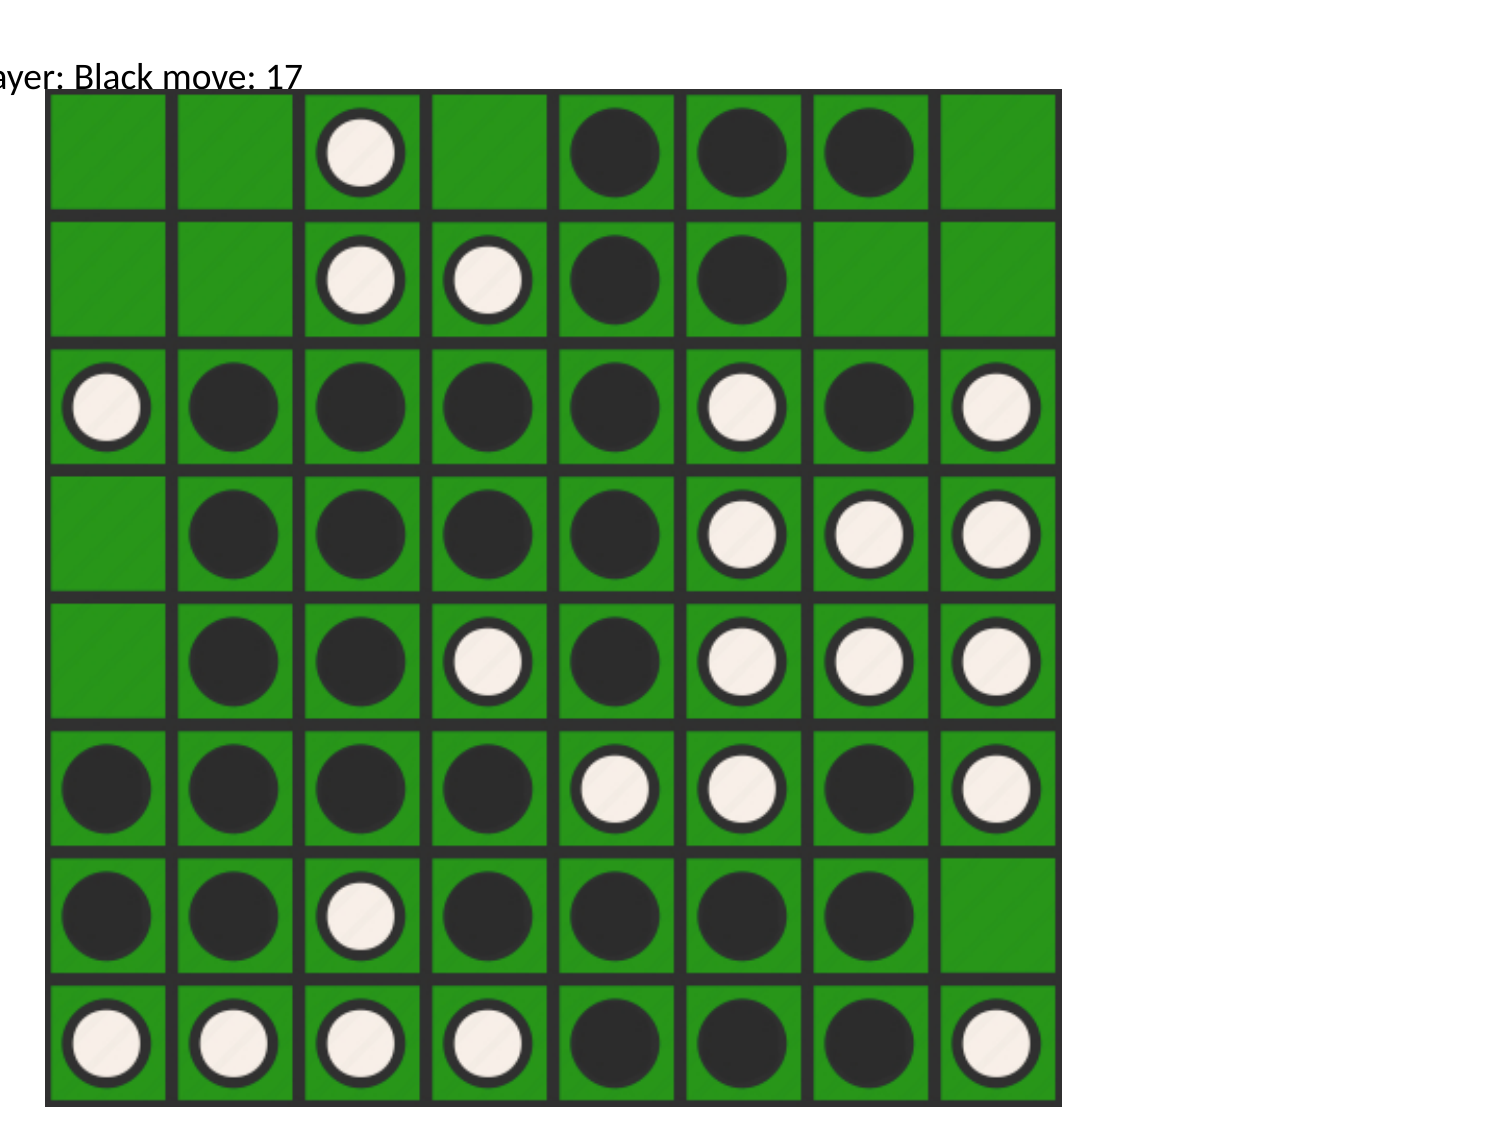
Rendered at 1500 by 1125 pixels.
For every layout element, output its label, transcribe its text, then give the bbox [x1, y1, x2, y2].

text_box turn: 49 player: Black move: 17 [0, 44, 319, 105]
picture [44, 89, 1062, 1107]
